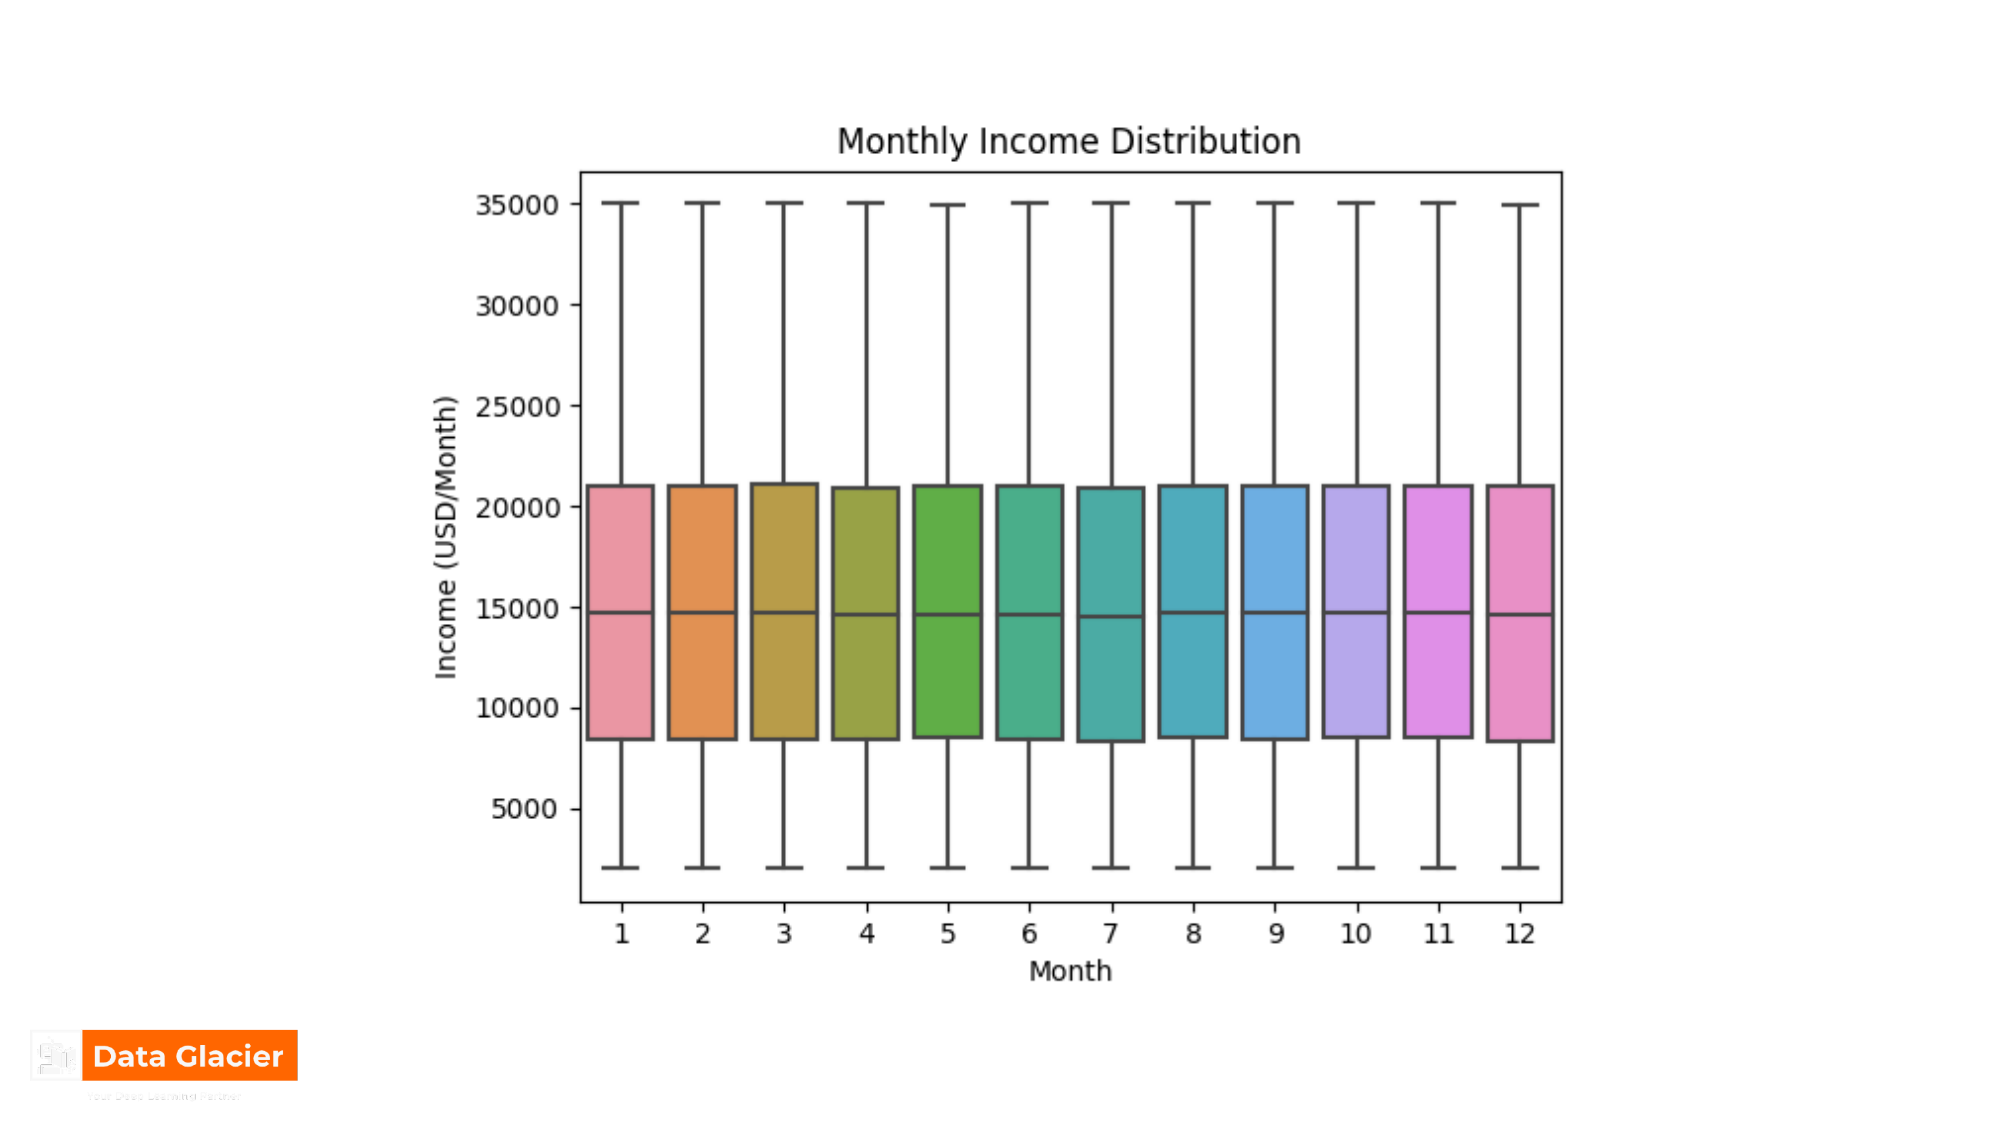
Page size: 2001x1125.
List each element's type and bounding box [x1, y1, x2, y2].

picture [27, 932, 300, 1125]
list [422, 57, 1688, 1007]
